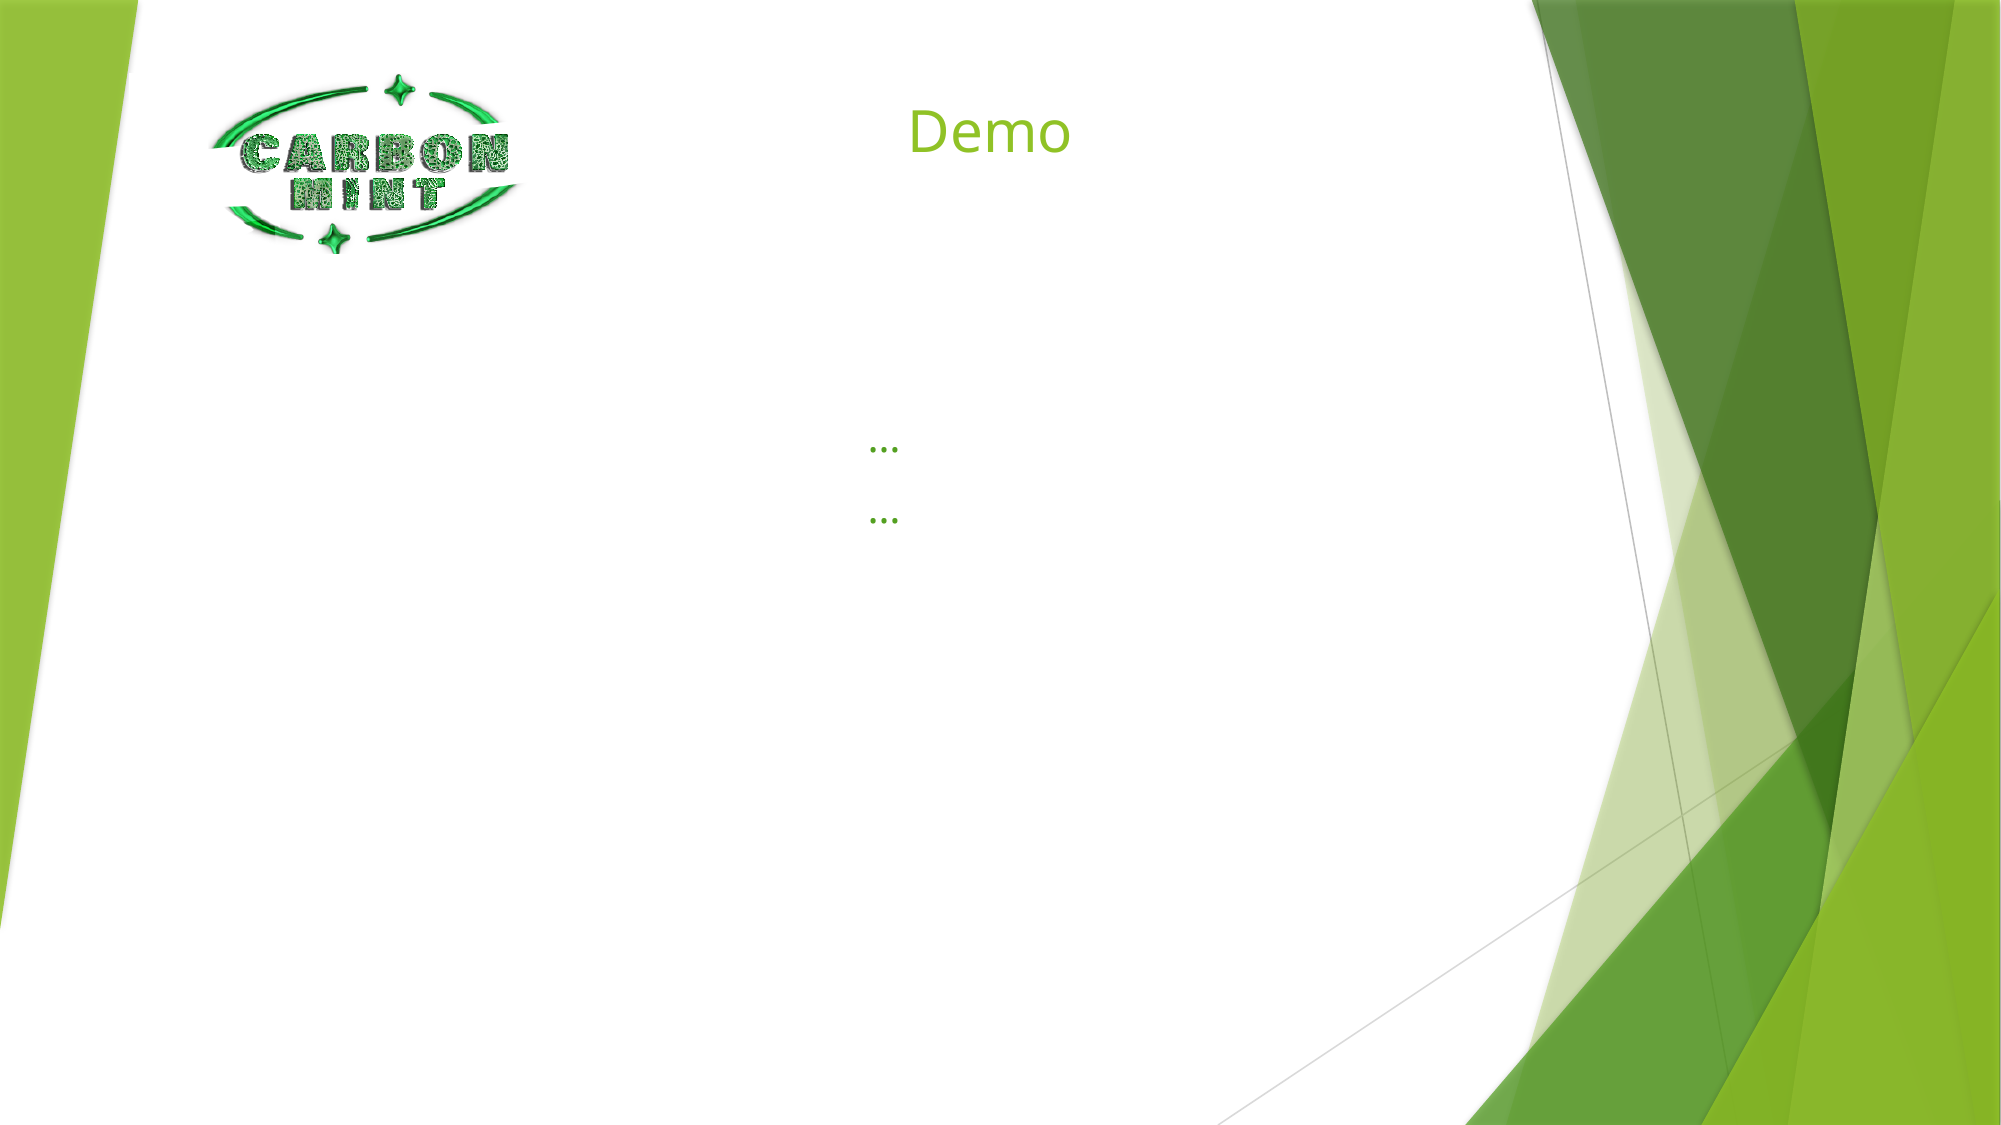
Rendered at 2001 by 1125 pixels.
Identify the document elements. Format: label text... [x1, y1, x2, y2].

title Demo [353, 89, 1628, 312]
picture [128, 73, 578, 254]
subtitle … … [247, 403, 1522, 994]
